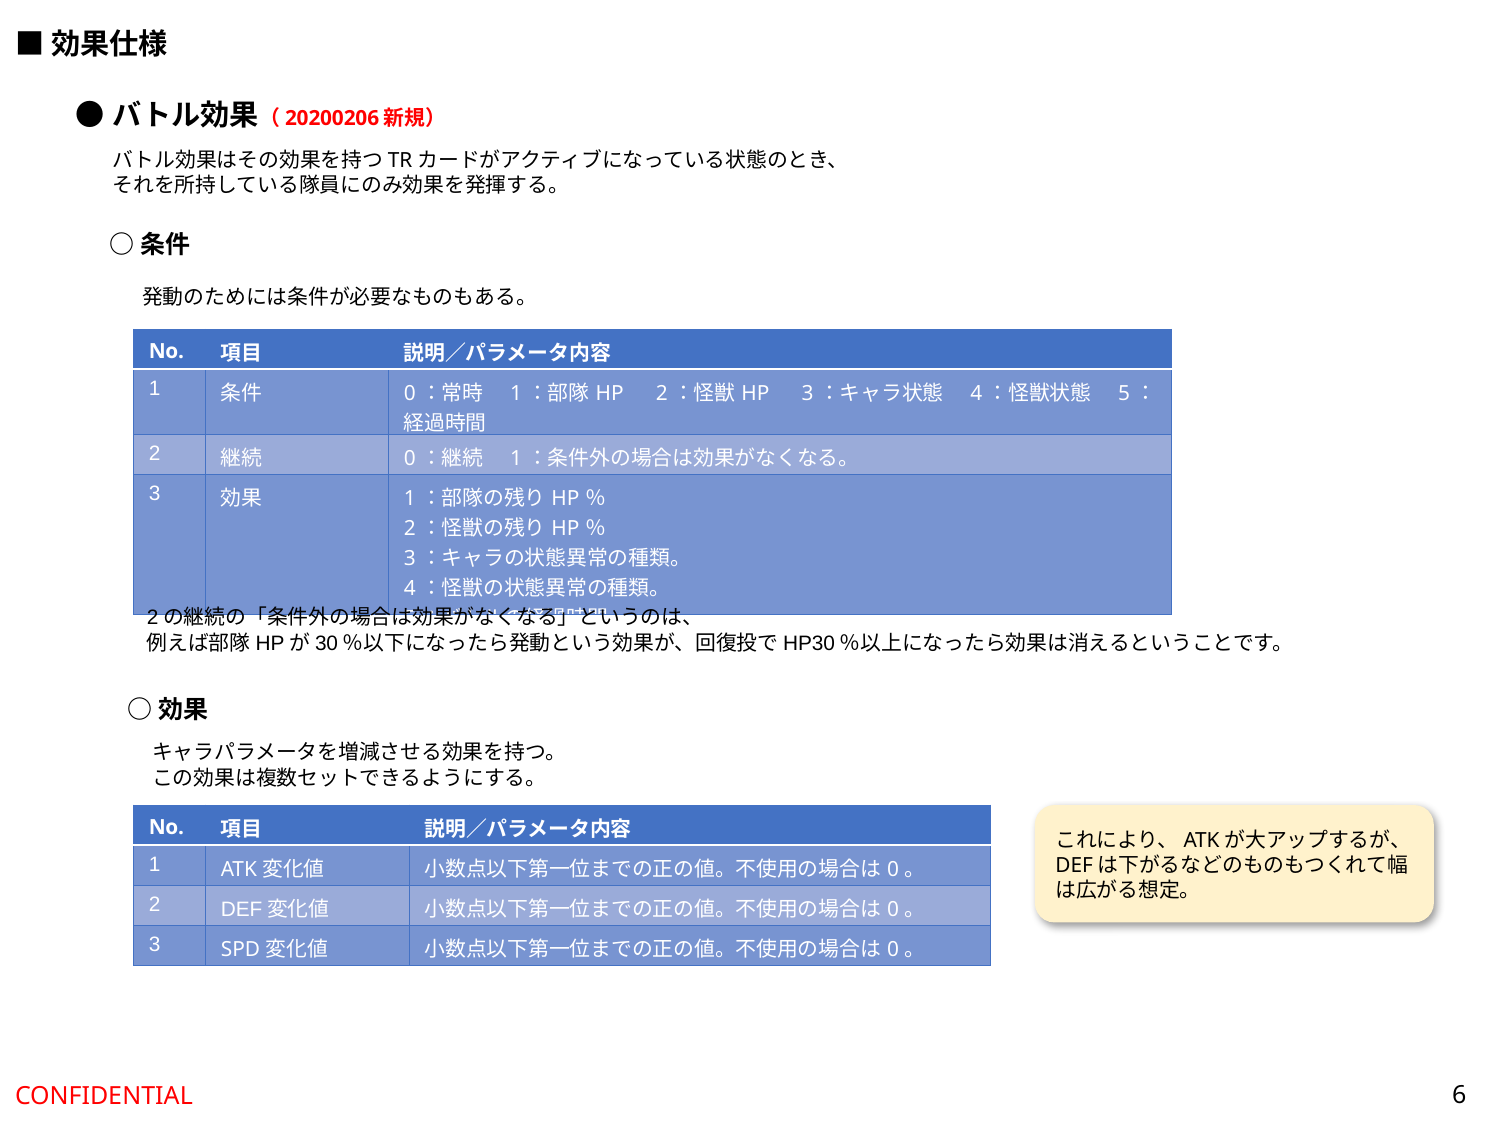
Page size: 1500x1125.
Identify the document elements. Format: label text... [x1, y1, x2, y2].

table_cell 1 [134, 370, 205, 434]
table_cell 0：継続 1：条件外の場合は効果がなくなる。 [389, 435, 1171, 474]
table_cell 小数点以下第一位までの正の値。不使用の場合は0。 [410, 846, 990, 885]
table_header 説明／パラメータ内容 [410, 806, 990, 844]
footer CONFIDENTIAL [0, 1065, 507, 1125]
table_cell 1 [134, 846, 205, 885]
table_cell 継続 [206, 435, 388, 474]
table_cell 条件 [206, 370, 388, 434]
text_box キャラパラメータを増減させる効果を持つ。 この効果は複数セットできるようにする。 [137, 731, 581, 797]
table_cell 2 [134, 886, 205, 925]
slide_number 6 [1143, 1065, 1482, 1125]
text_box 2の継続の「条件外の場合は効果がなくなる」というのは、 例えば部隊HPが30％以下になったら発動という効果が、回復投でHP30％以上になったら効果は消えるということです。 [132, 596, 1309, 662]
text_box 発動のためには条件が必要なものもある。 [127, 275, 552, 316]
table_cell 小数点以下第一位までの正の値。不使用の場合は0。 [410, 886, 990, 925]
table_cell 1：部隊の残りHP％ 2：怪獣の残りHP％ 3：キャラの状態異常の種類。 4：怪獣の状態異常の種類。 5：バトルの経過時間。 [389, 475, 1171, 596]
table_cell 小数点以下第一位までの正の値。不使用の場合は0。 [410, 926, 990, 965]
table_cell SPD変化値 [206, 926, 409, 965]
text_box バトル効果はその効果を持つTRカードがアクティブになっている状態のとき、 それを所持している隊員にのみ効果を発揮する。 [98, 138, 864, 204]
table_cell 0：常時 1：部隊HP 2：怪獣HP 3：キャラ状態 4：怪獣状態 5：経過時間 [389, 370, 1171, 434]
table_cell 3 [134, 475, 205, 596]
text_box ○条件 [94, 220, 206, 266]
text_box ■効果仕様 [0, 17, 183, 68]
table_cell 2 [134, 435, 205, 474]
table_header No. [134, 330, 205, 368]
table_cell DEF変化値 [206, 886, 409, 925]
table_header 説明／パラメータ内容 [389, 330, 1171, 368]
table_header 項目 [206, 806, 409, 844]
table_header 項目 [206, 330, 388, 368]
text_box ○効果 [112, 686, 223, 731]
table_cell 効果 [206, 475, 388, 596]
table_header No. [134, 806, 205, 844]
table_cell 3 [134, 926, 205, 965]
table_cell ATK変化値 [206, 846, 409, 885]
text_box ●バトル効果（20200206新規） [61, 88, 461, 139]
text_box これにより、ATKが大アップするが、DEFは下がるなどのものもつくれて幅は広がる想定。 [1033, 804, 1435, 924]
